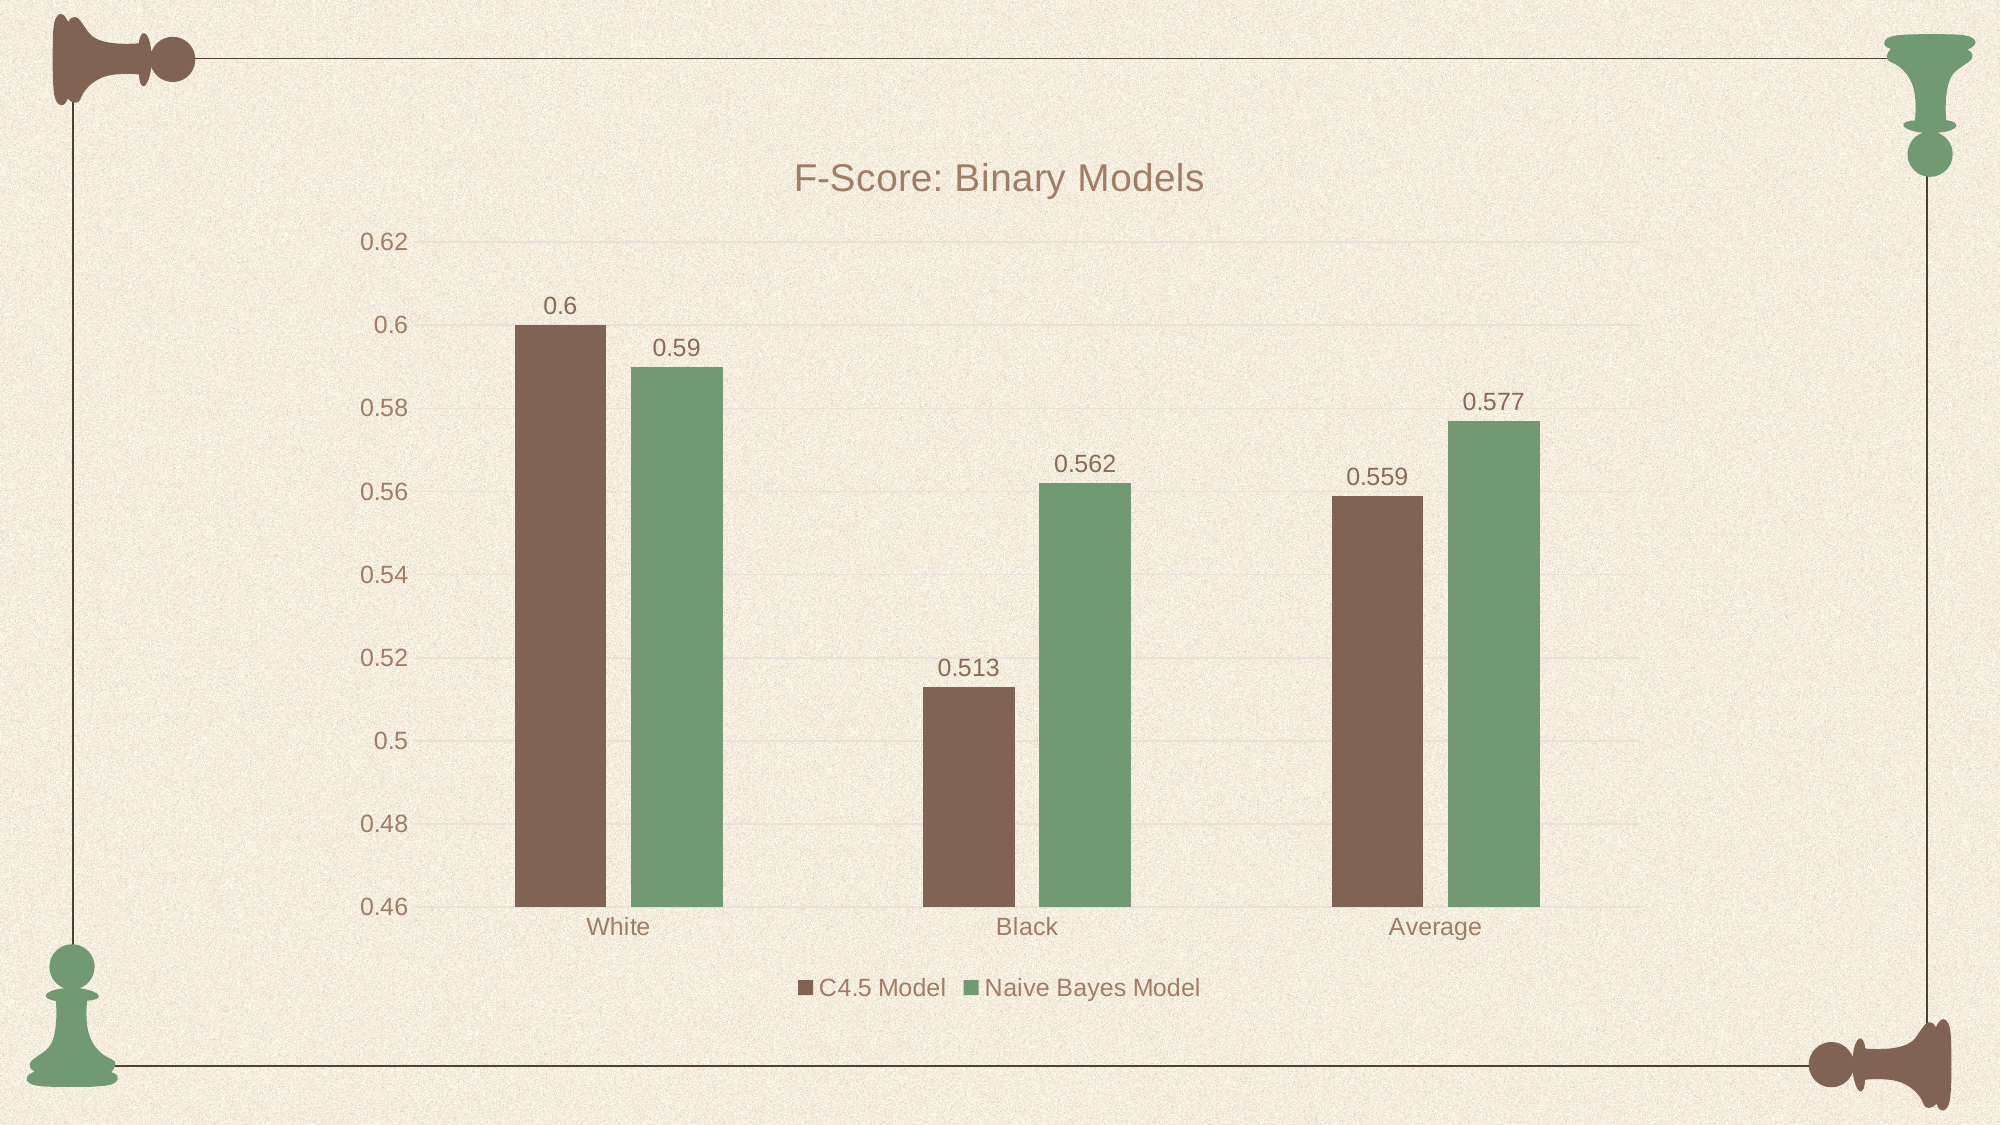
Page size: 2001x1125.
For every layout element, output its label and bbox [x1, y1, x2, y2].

picture [0, 0, 2001, 1125]
chart [332, 117, 1667, 1008]
